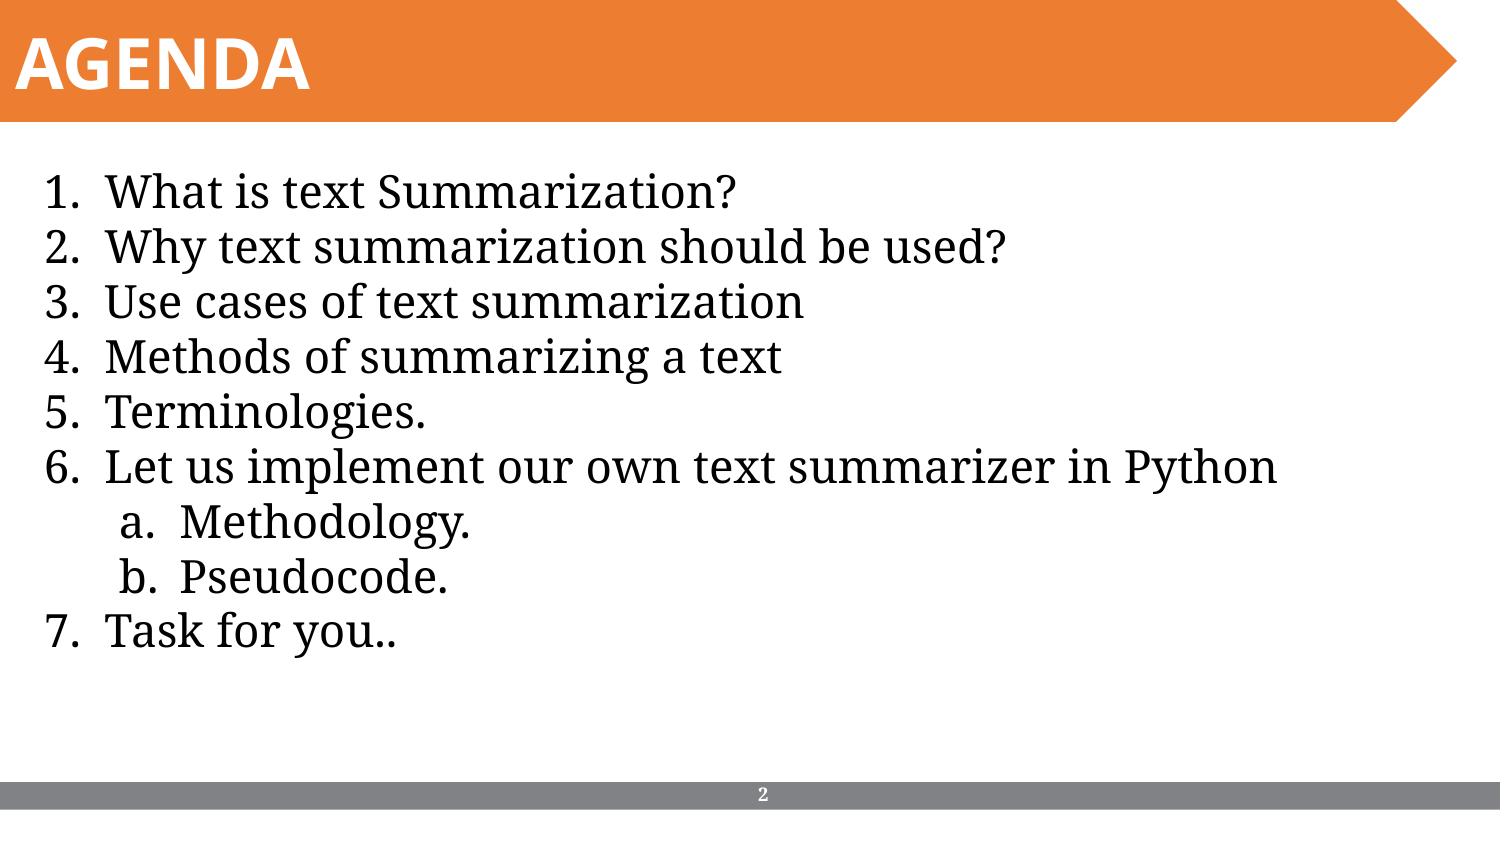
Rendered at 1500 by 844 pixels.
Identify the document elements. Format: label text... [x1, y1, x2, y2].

text_box AGENDA [0, 0, 1457, 122]
text_box What is text Summarization? Why text summarization should be used? Use cases of text summarization Methods of summarizing a text Terminologies. Let us implement our own text summarizer in Python Methodology. Pseudocode. Task for you.. [14, 147, 1457, 764]
slide_number ‹#› [716, 770, 784, 821]
